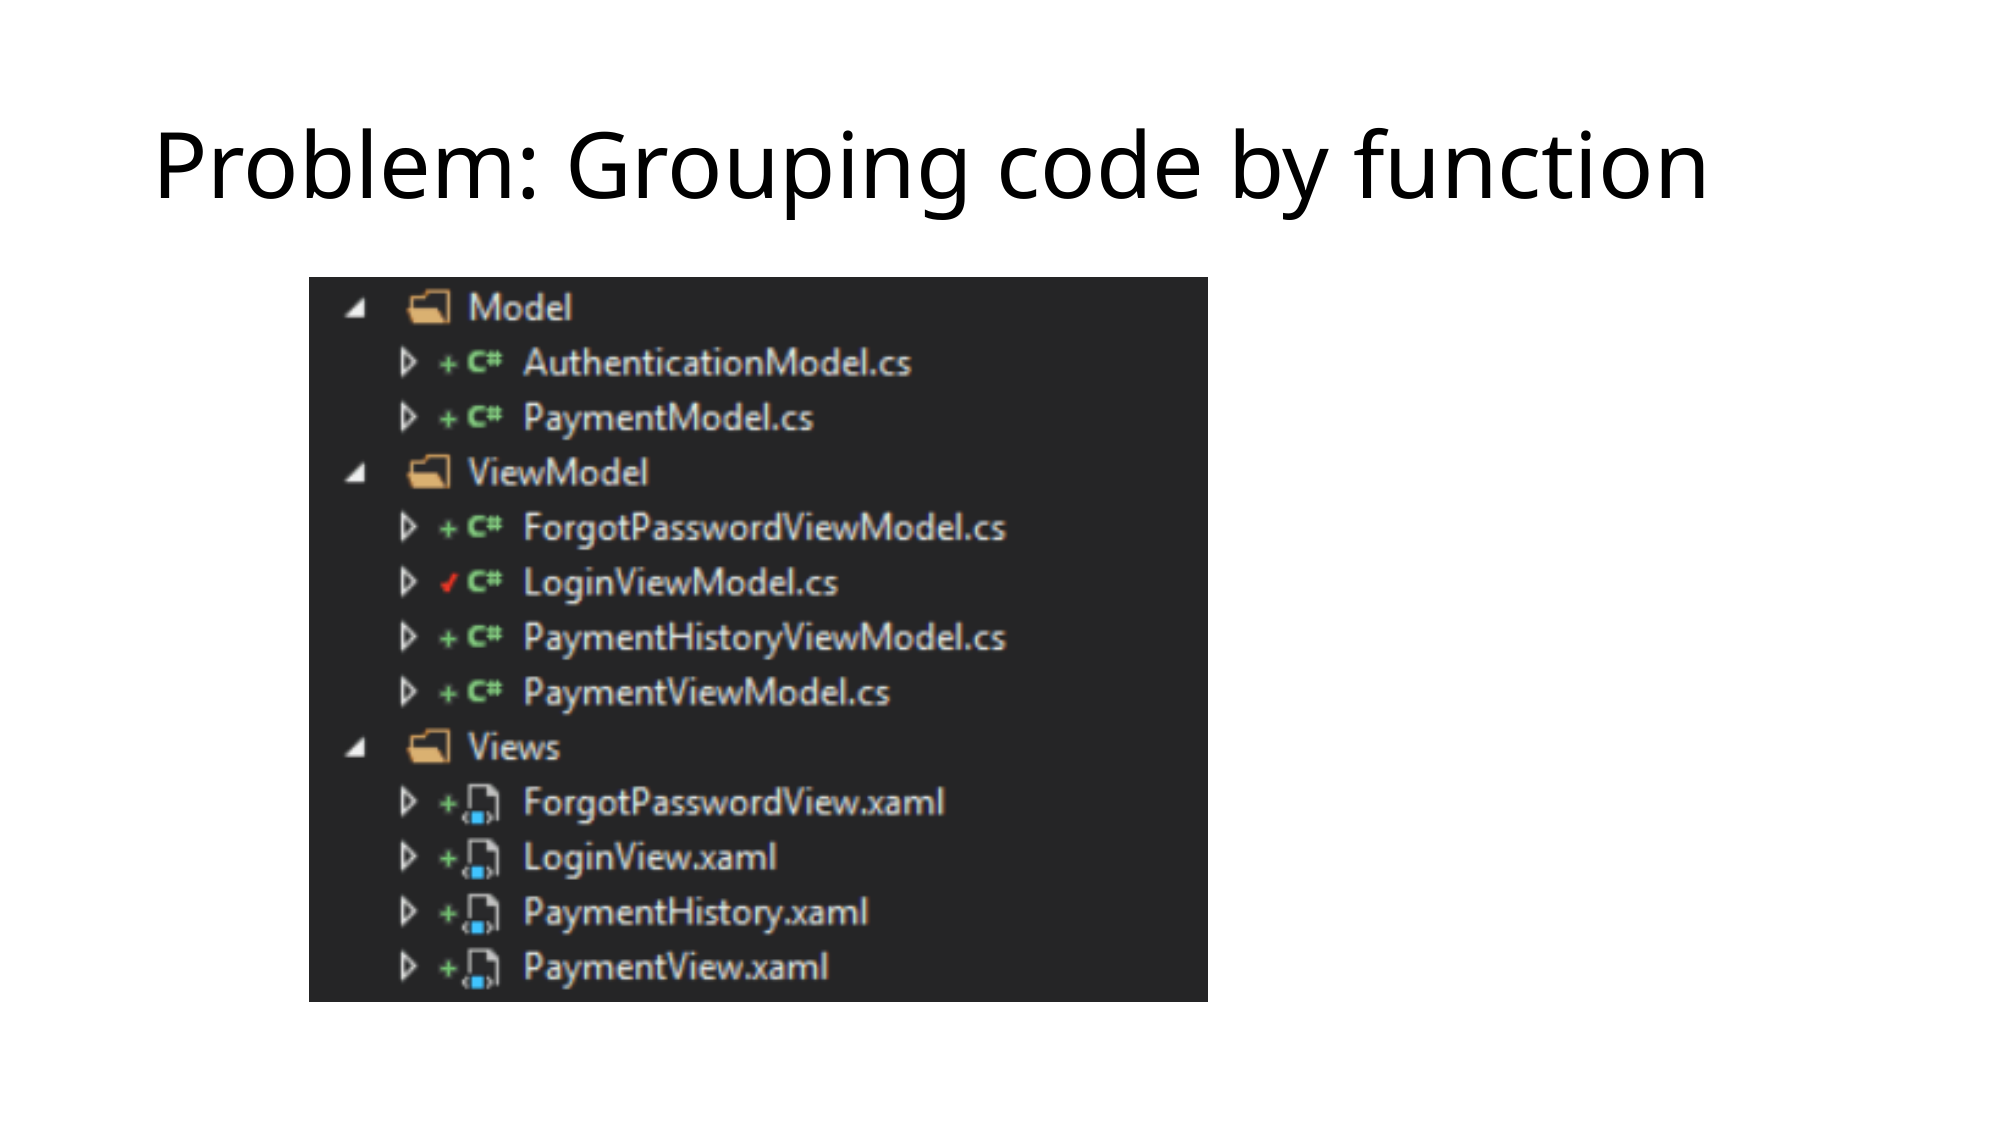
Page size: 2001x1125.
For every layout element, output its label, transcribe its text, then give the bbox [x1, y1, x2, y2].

picture [309, 277, 1208, 1003]
title Problem: Grouping code by function [137, 59, 1863, 278]
